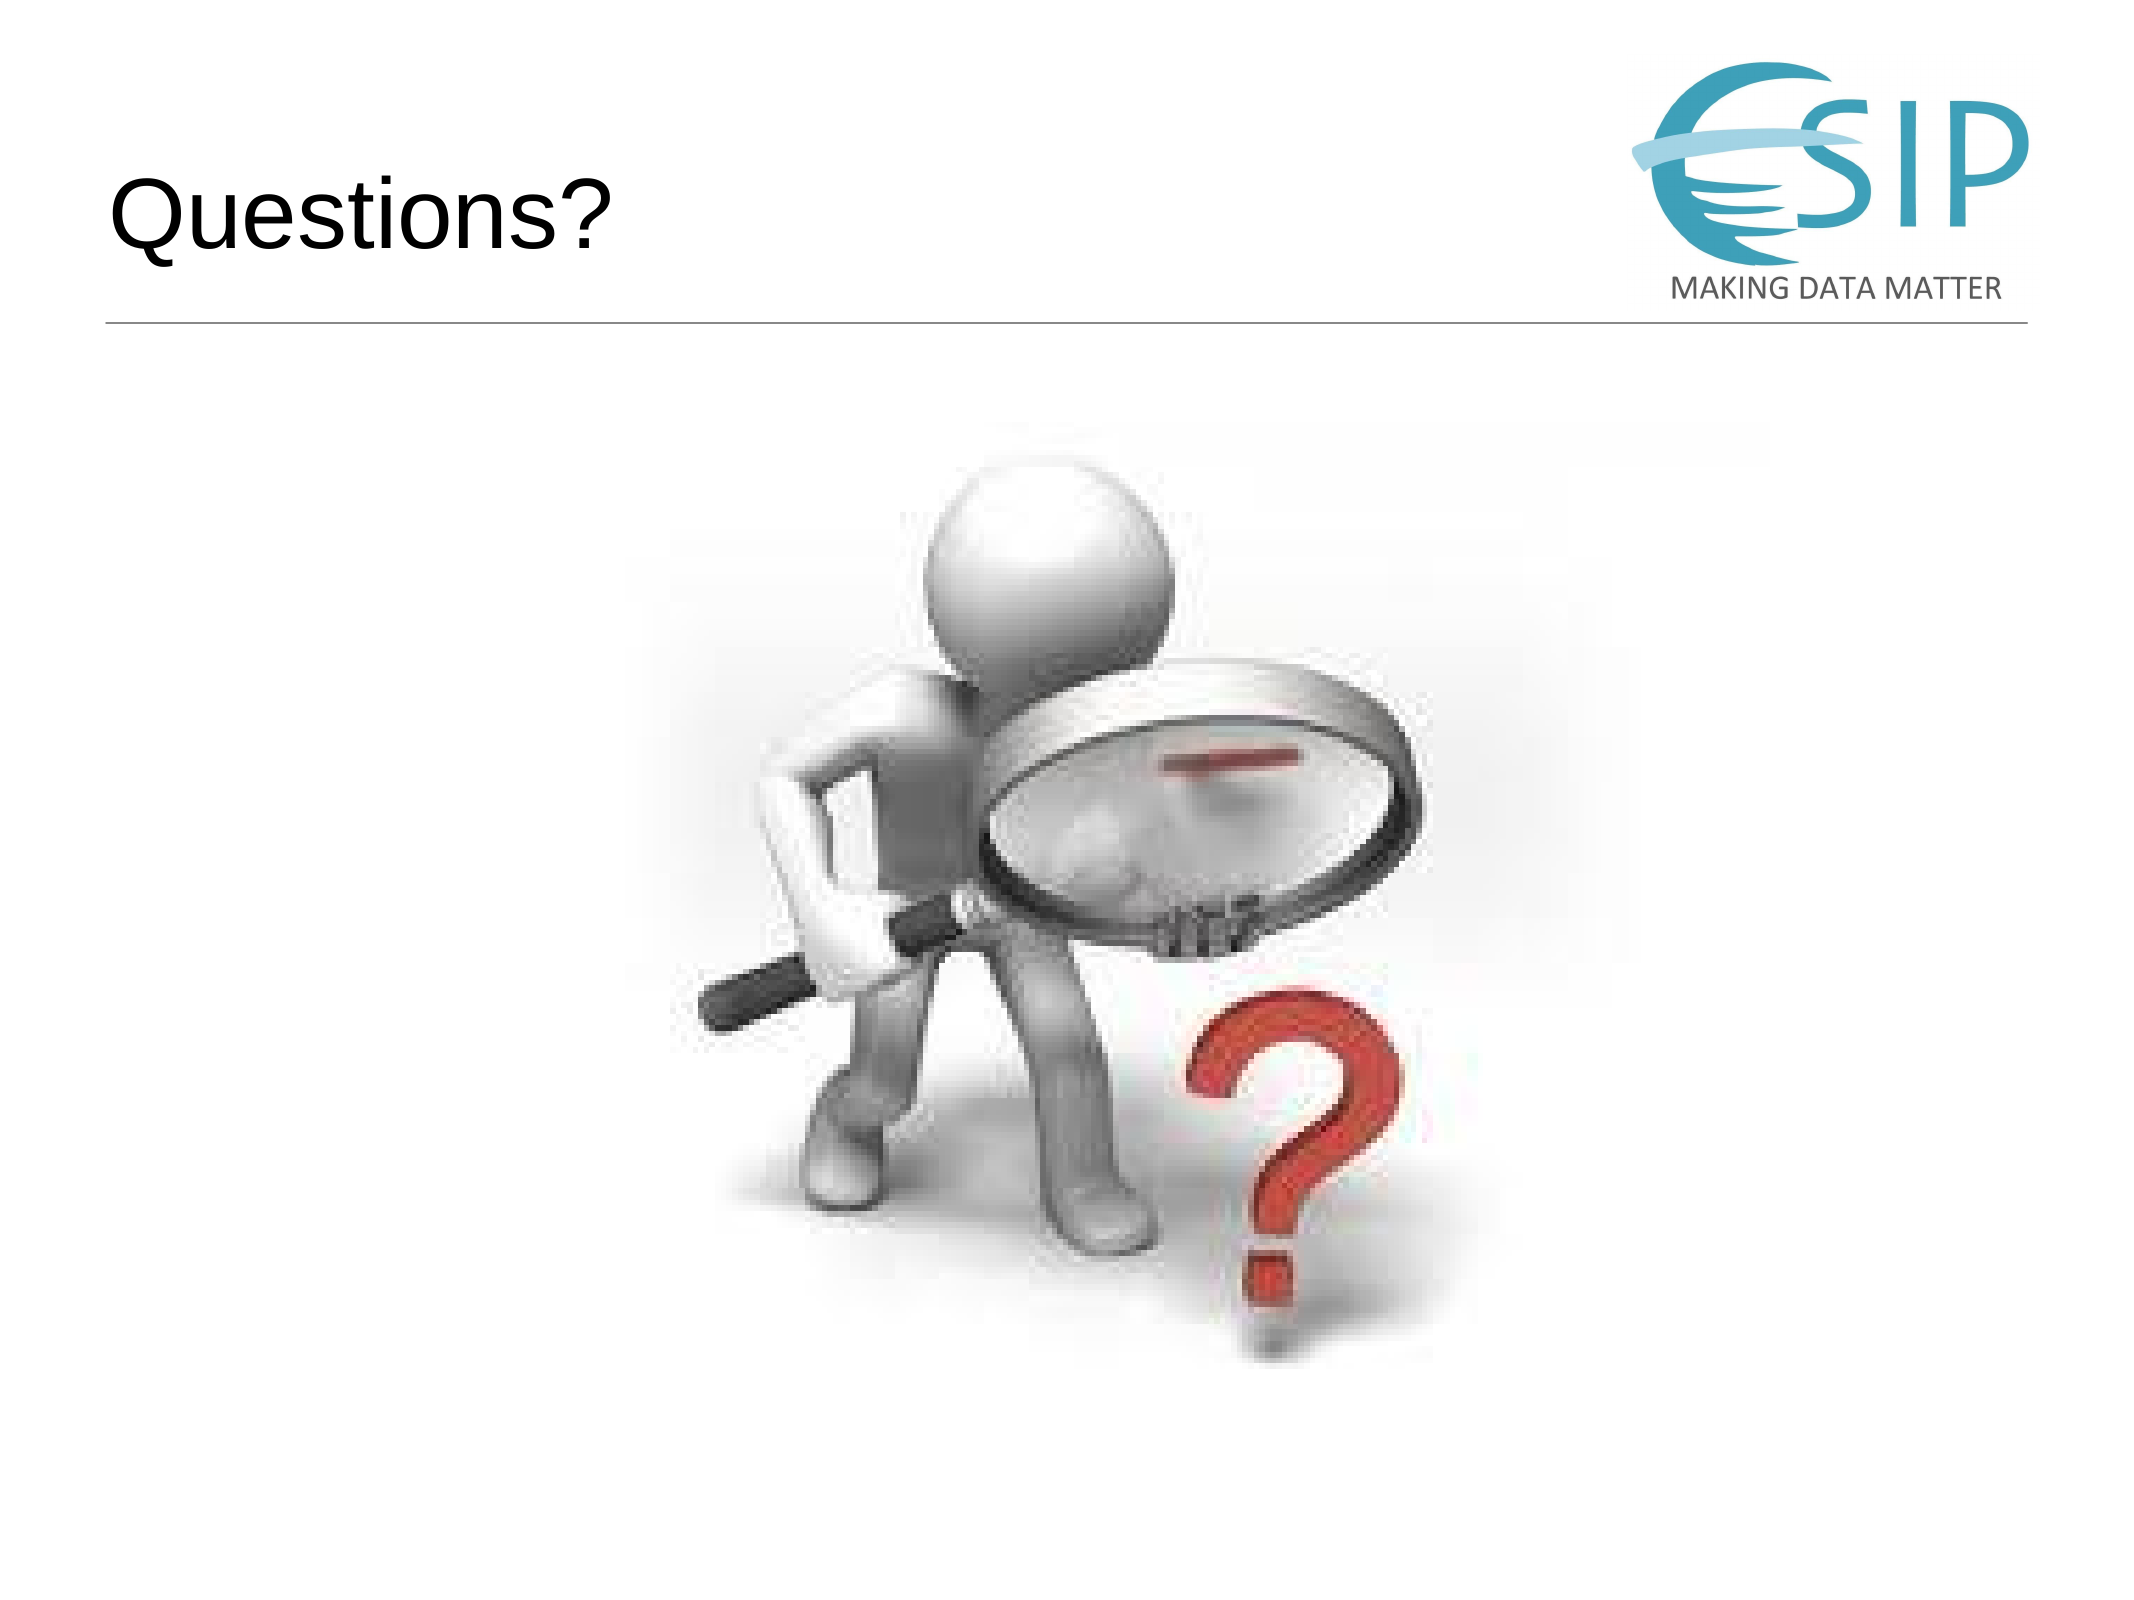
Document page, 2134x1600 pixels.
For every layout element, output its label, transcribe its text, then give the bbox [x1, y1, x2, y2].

title Questions? [93, 54, 2040, 284]
picture [222, 421, 1771, 1454]
picture [1627, 284, 2040, 311]
